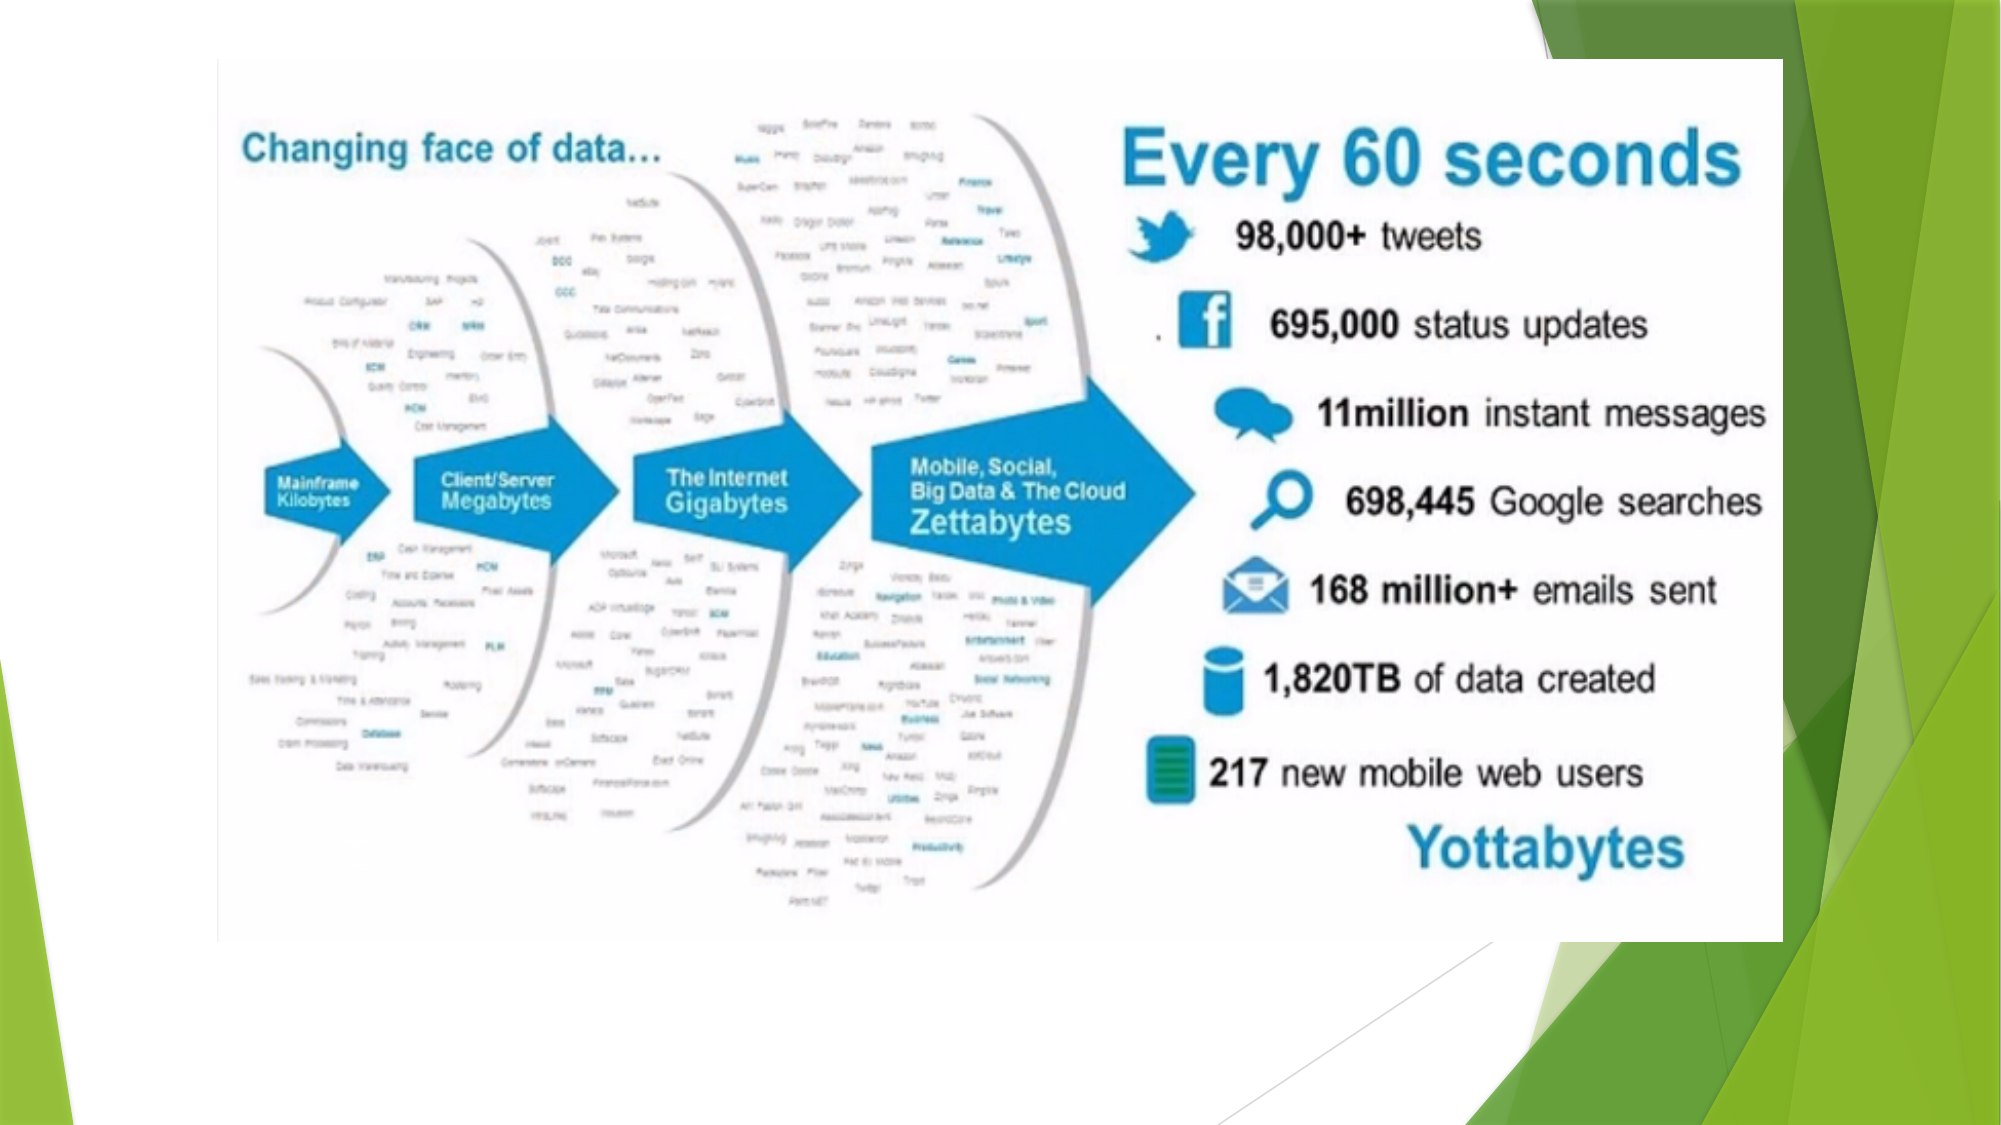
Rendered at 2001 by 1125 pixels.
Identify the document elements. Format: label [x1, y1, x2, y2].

list [216, 59, 1783, 943]
